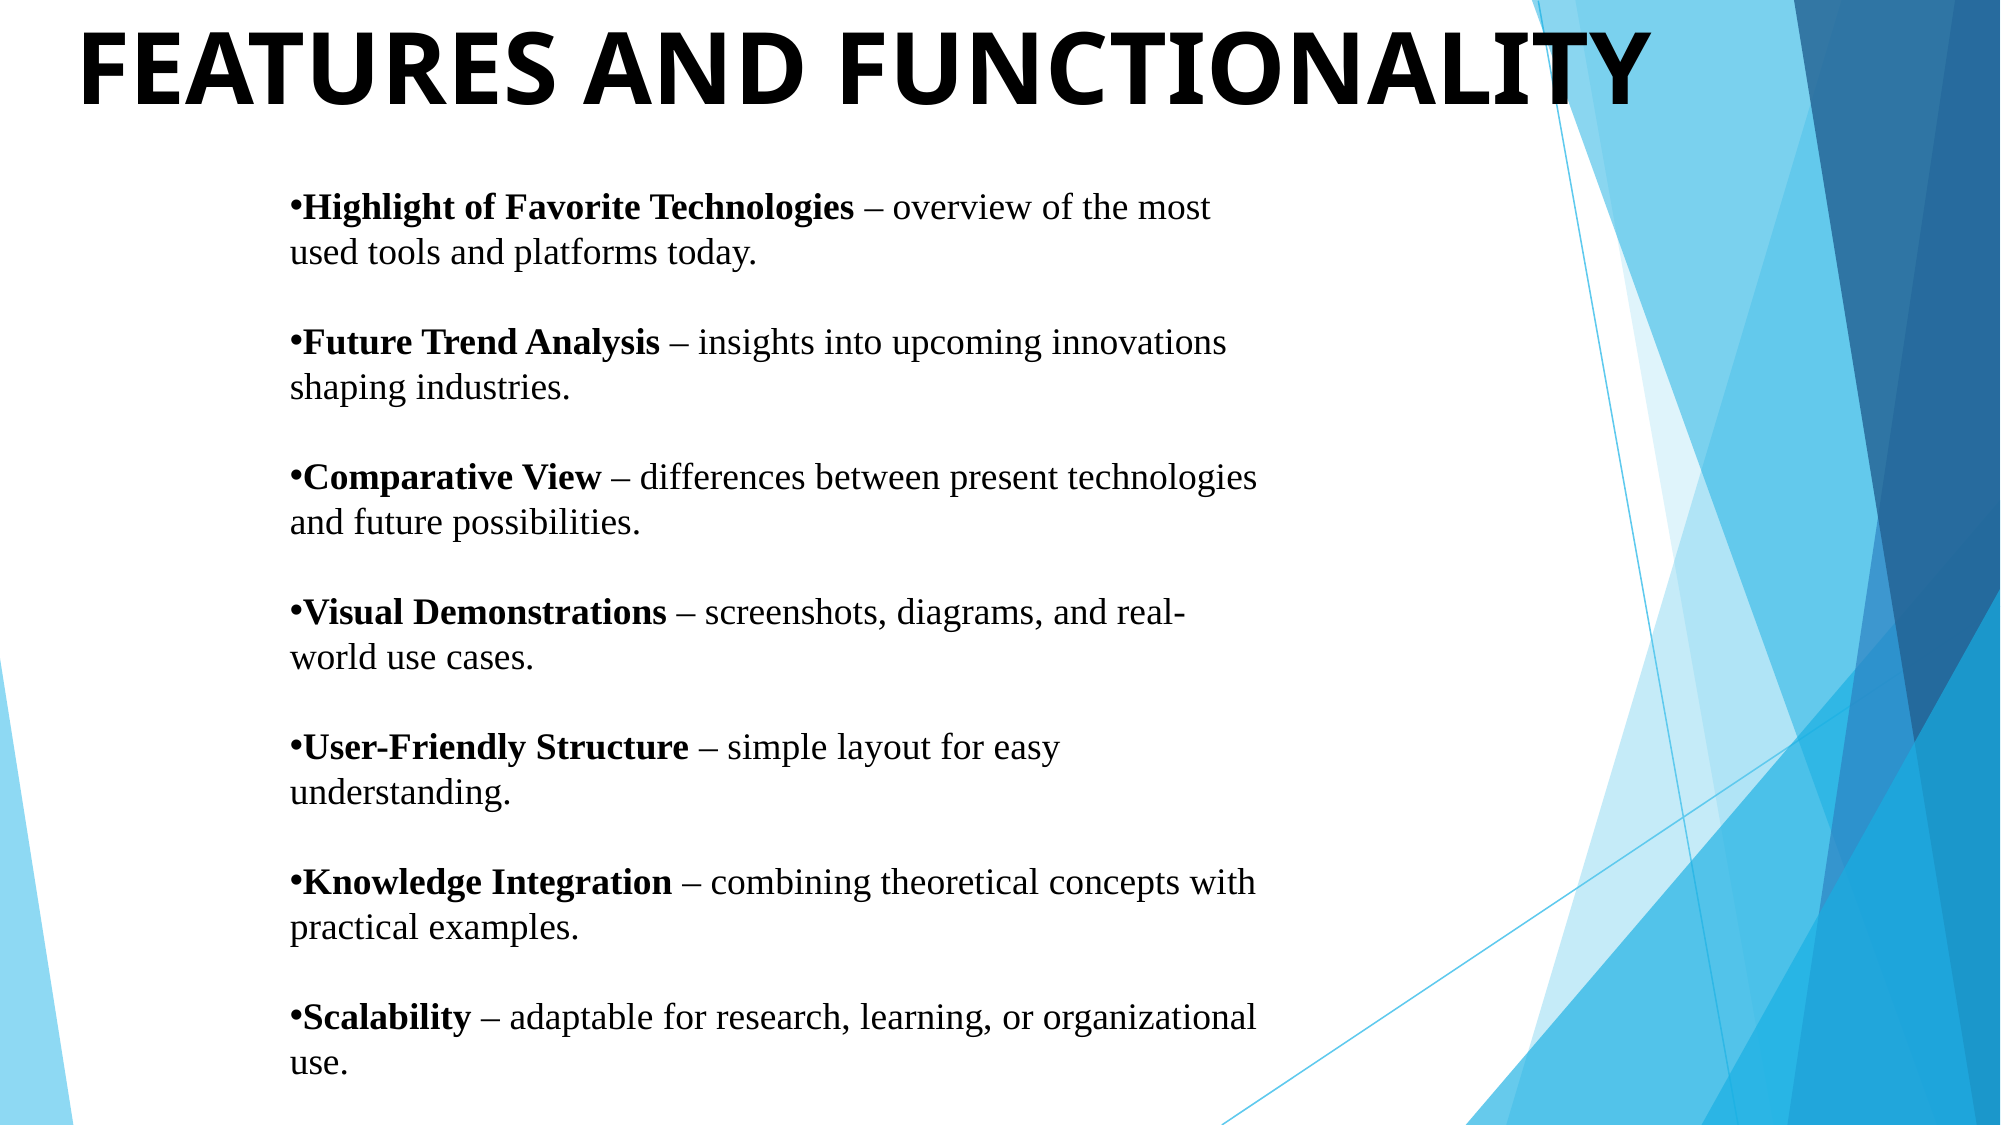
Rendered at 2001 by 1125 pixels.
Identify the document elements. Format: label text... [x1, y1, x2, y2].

title FEATURES AND FUNCTIONALITY [75, 4, 1828, 129]
text_box Highlight of Favorite Technologies – overview of the most used tools and platforms today. Future Trend Analysis – insights into upcoming innovations shaping industries. Comparative View – differences between present technologies and future possibilities. Visual Demonstrations – screenshots, diagrams, and real-world use cases. User-Friendly Structure – simple layout for easy understanding. Knowledge Integration – combining theoretical concepts with practical examples. Scalability – adaptable for research, learning, or organizational use. [275, 174, 1276, 1090]
